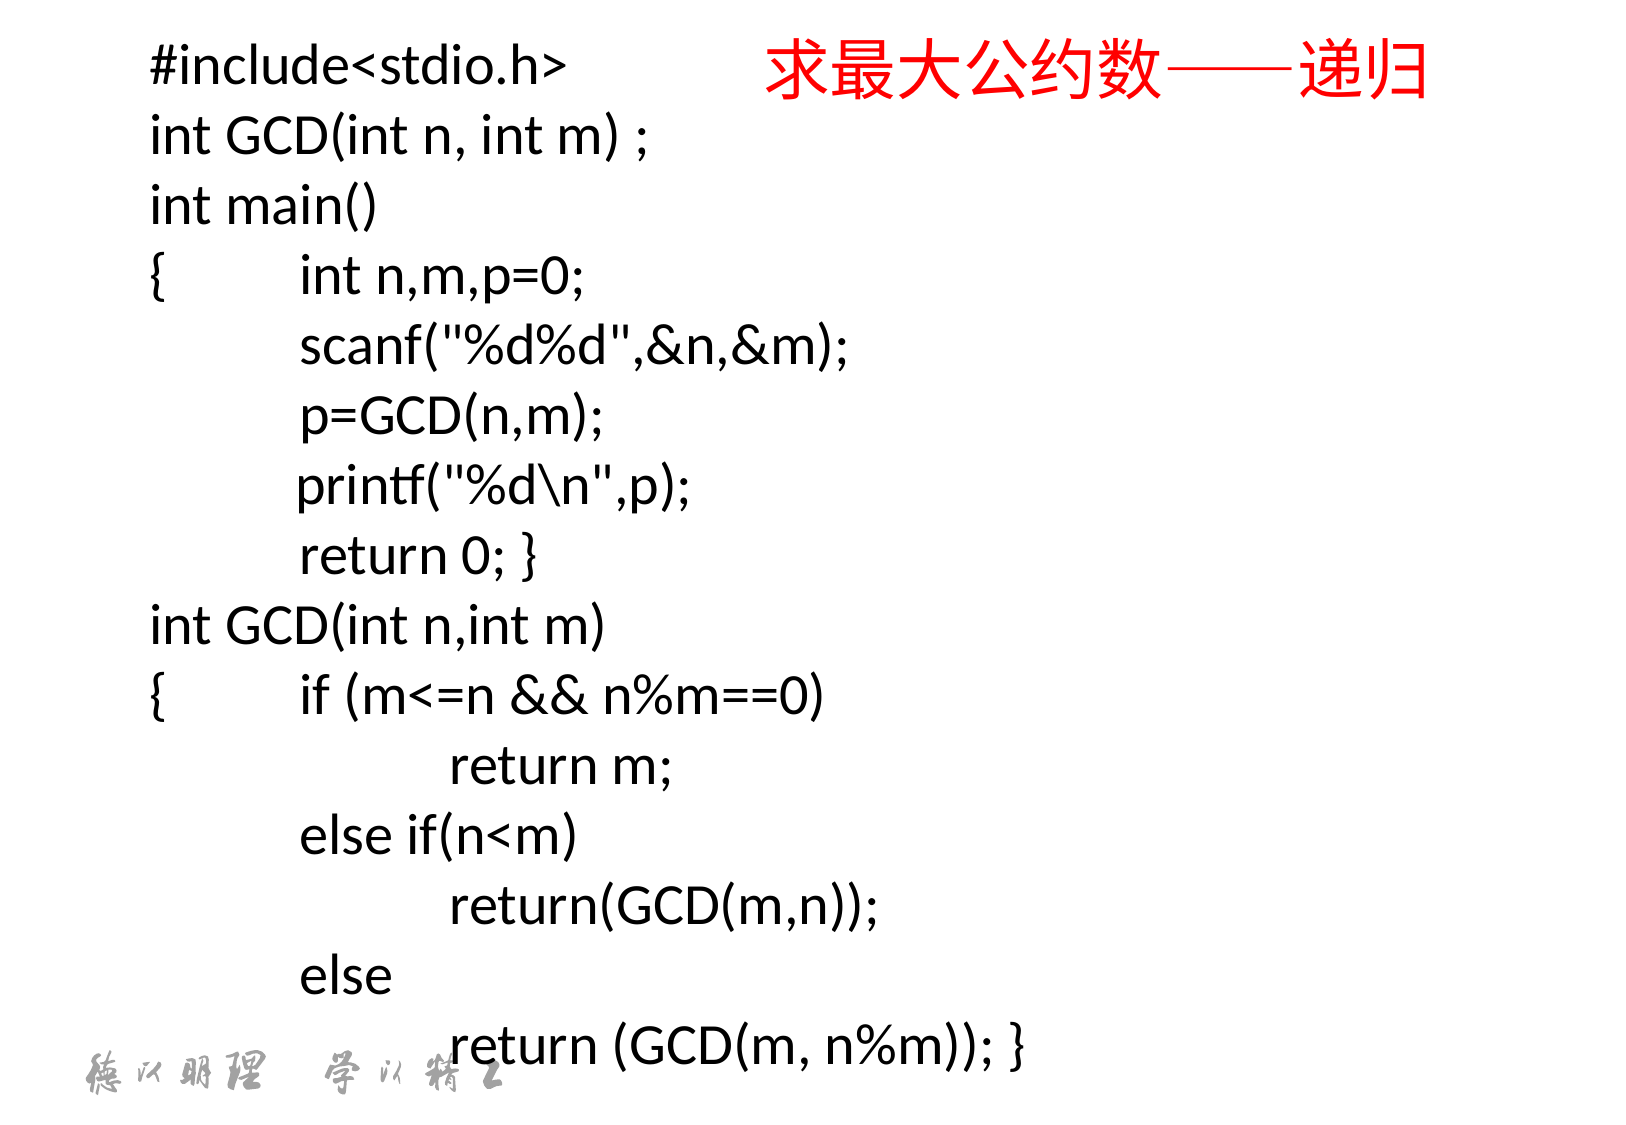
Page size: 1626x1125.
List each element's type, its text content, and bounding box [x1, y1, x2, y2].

title 求最大公约数——递归 [706, 45, 1488, 90]
text_box #include<stdio.h> int GCD(int n, int m) ; int main() { int n,m,p=0; scanf("%d%d",&n,&m); p=GCD(n,m); printf("%d\n",p); return 0; } int GCD(int n,int m) { if (m<=n && n%m==0) return m; else if(n<m) return(GCD(m,n)); else return (GCD(m, n%m)); } [134, 19, 1494, 1084]
